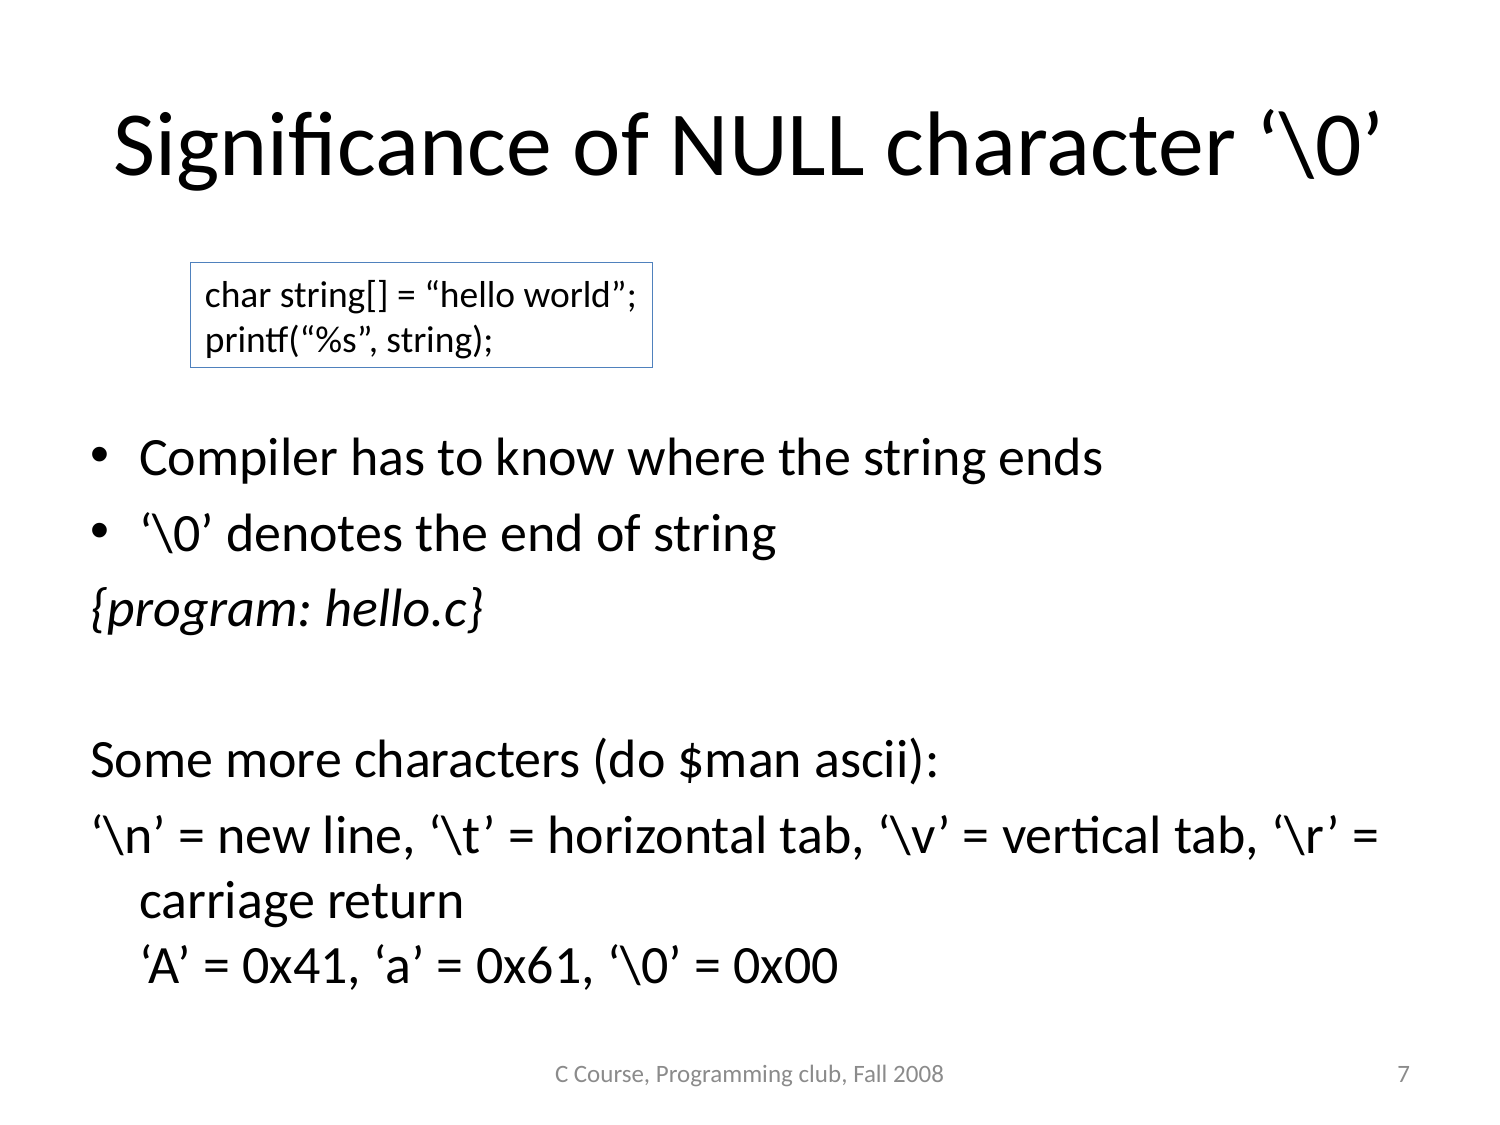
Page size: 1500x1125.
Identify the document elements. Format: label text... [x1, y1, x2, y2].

title Significance of NULL character ‘\0’ [75, 45, 1425, 233]
footer C Course, Programming club, Fall 2008 [512, 1042, 988, 1103]
text_box char string[] = “hello world”; printf(“%s”, string); [190, 262, 653, 368]
list Compiler has to know where the string ends ‘\0’ denotes the end of string {program: hello.c} Some more characters (do $man ascii): ‘\n’ = new line, ‘\t’ = horizontal tab, ‘\v’ = vertical tab, ‘\r’ = carriage return ‘A’ = 0x41, ‘a’ = 0x61, ‘\0’ = 0x00 [75, 262, 1425, 1005]
slide_number 7 [1074, 1042, 1425, 1103]
